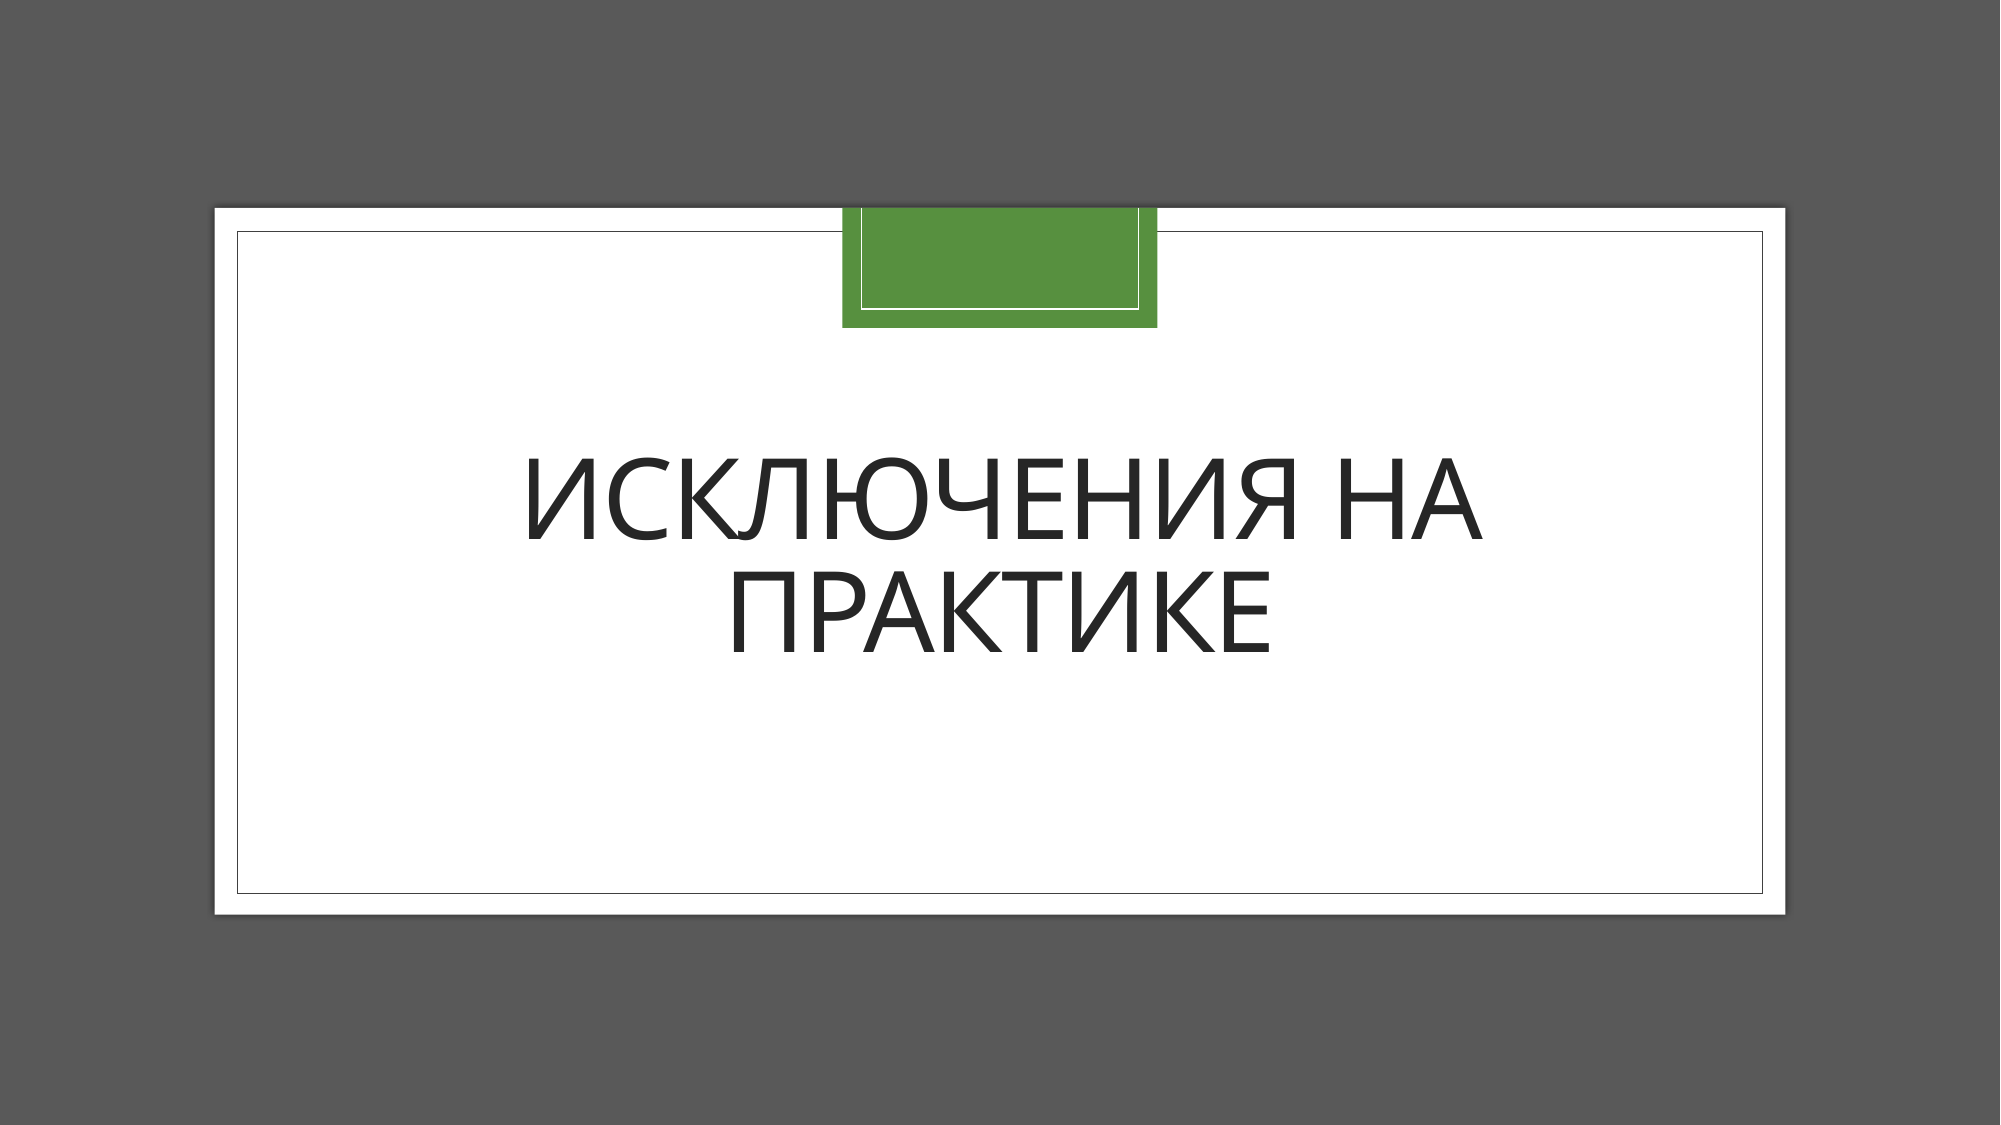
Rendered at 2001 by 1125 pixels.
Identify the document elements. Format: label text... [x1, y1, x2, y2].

title Исключения на практике [267, 282, 1733, 843]
